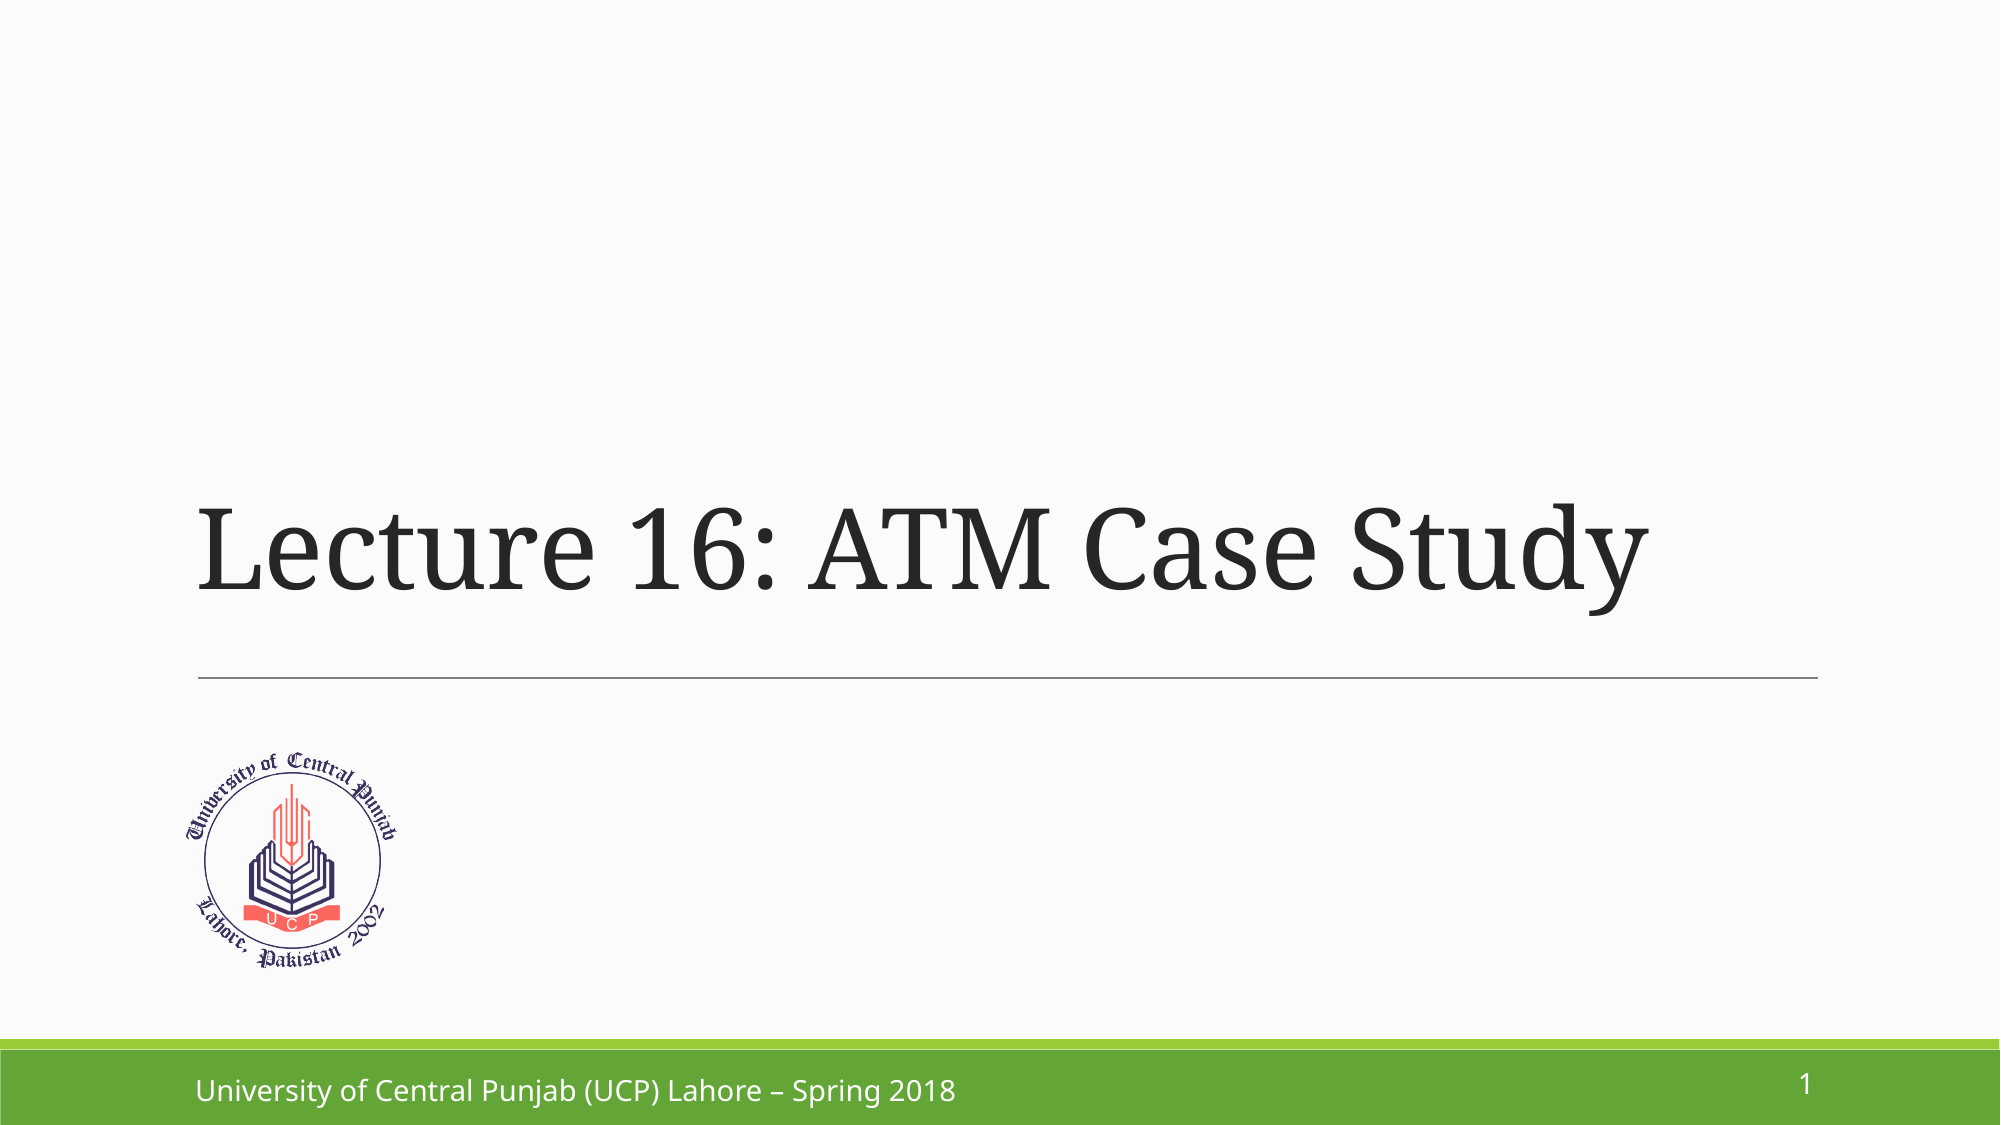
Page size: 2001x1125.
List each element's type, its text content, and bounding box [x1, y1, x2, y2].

title Lecture 16: ATM Case Study [180, 124, 1830, 620]
footer University of Central Punjab (UCP) Lahore – Spring 2018 [180, 1059, 1396, 1120]
picture [179, 747, 404, 972]
slide_number 1 [1763, 1055, 1830, 1116]
